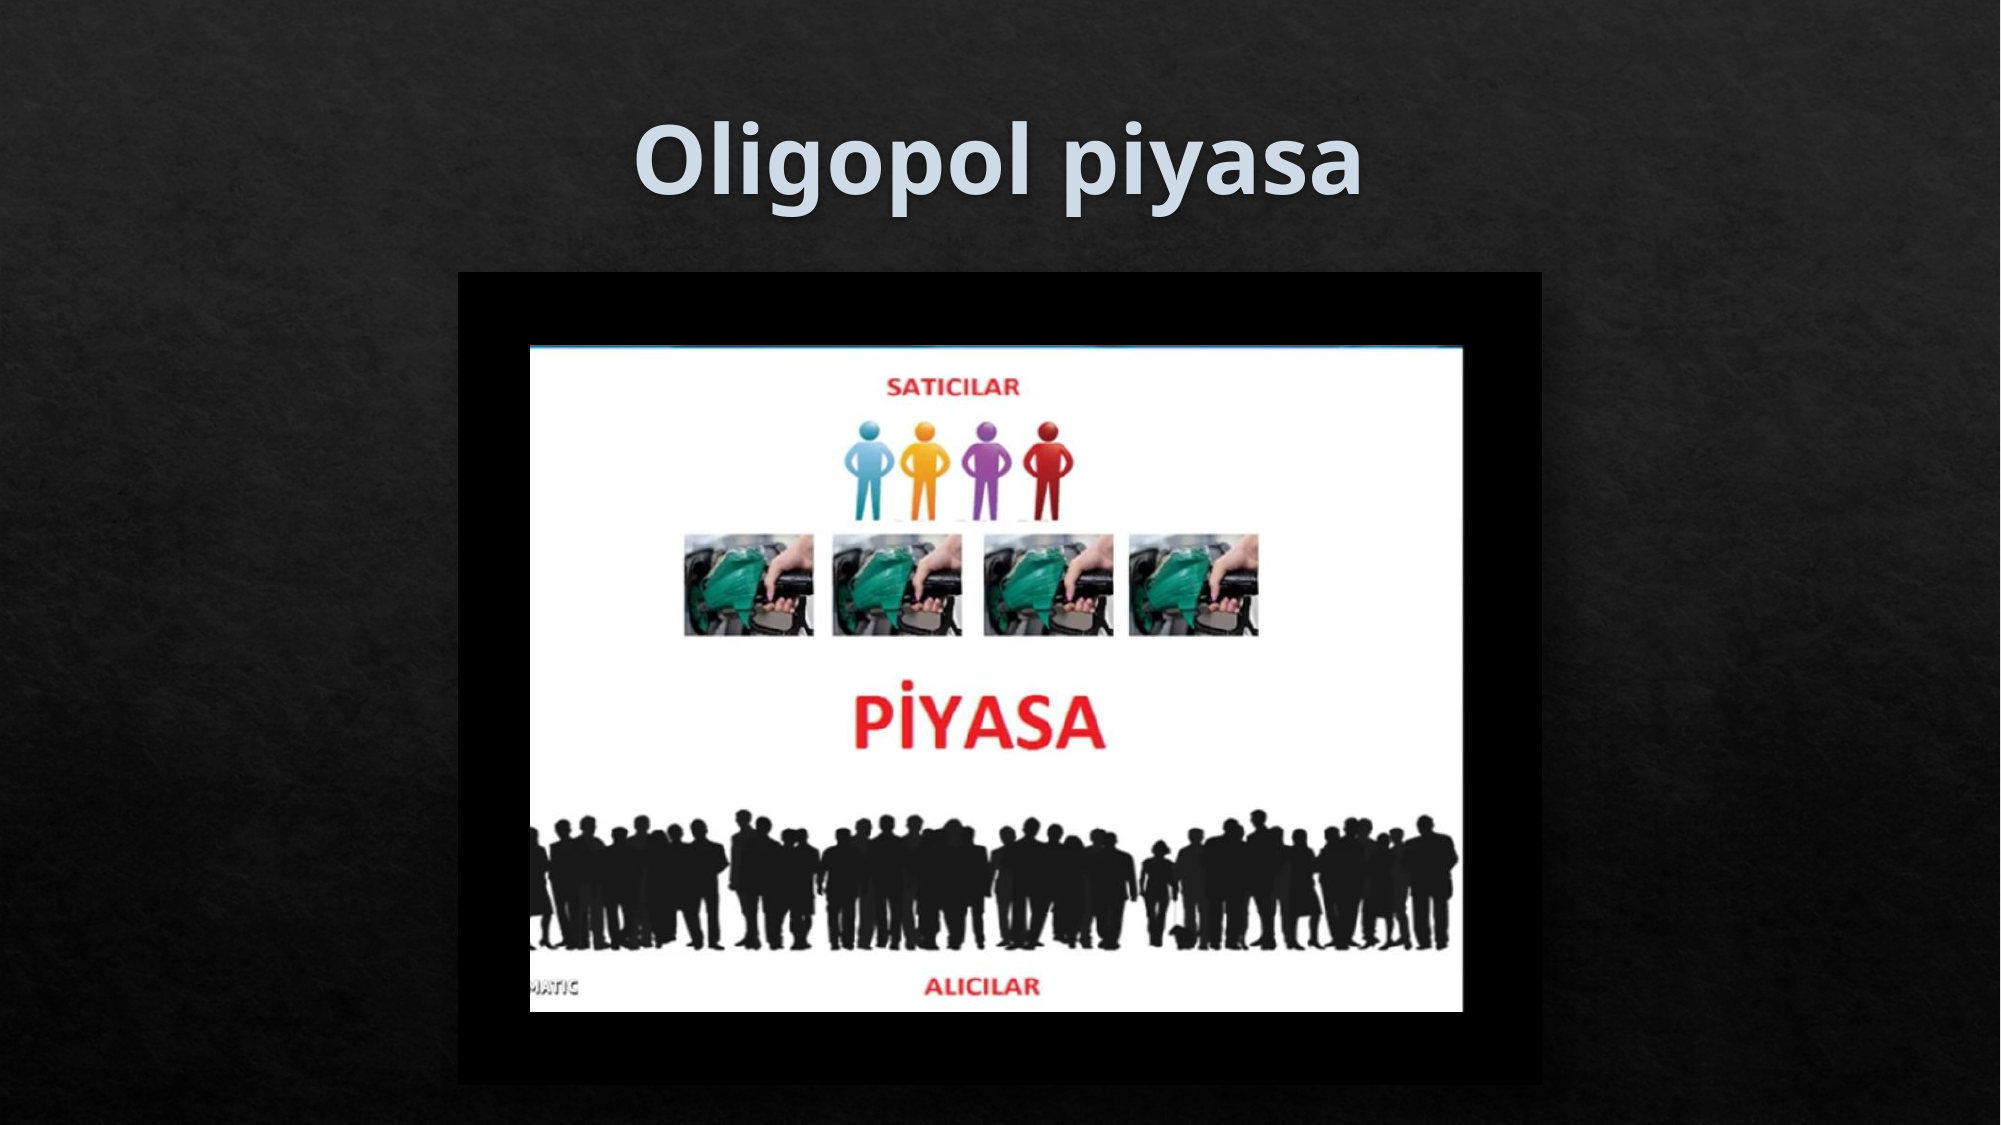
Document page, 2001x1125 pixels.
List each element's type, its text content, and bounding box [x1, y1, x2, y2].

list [530, 344, 1470, 1013]
title Oligopol piyasa [150, 60, 1849, 267]
